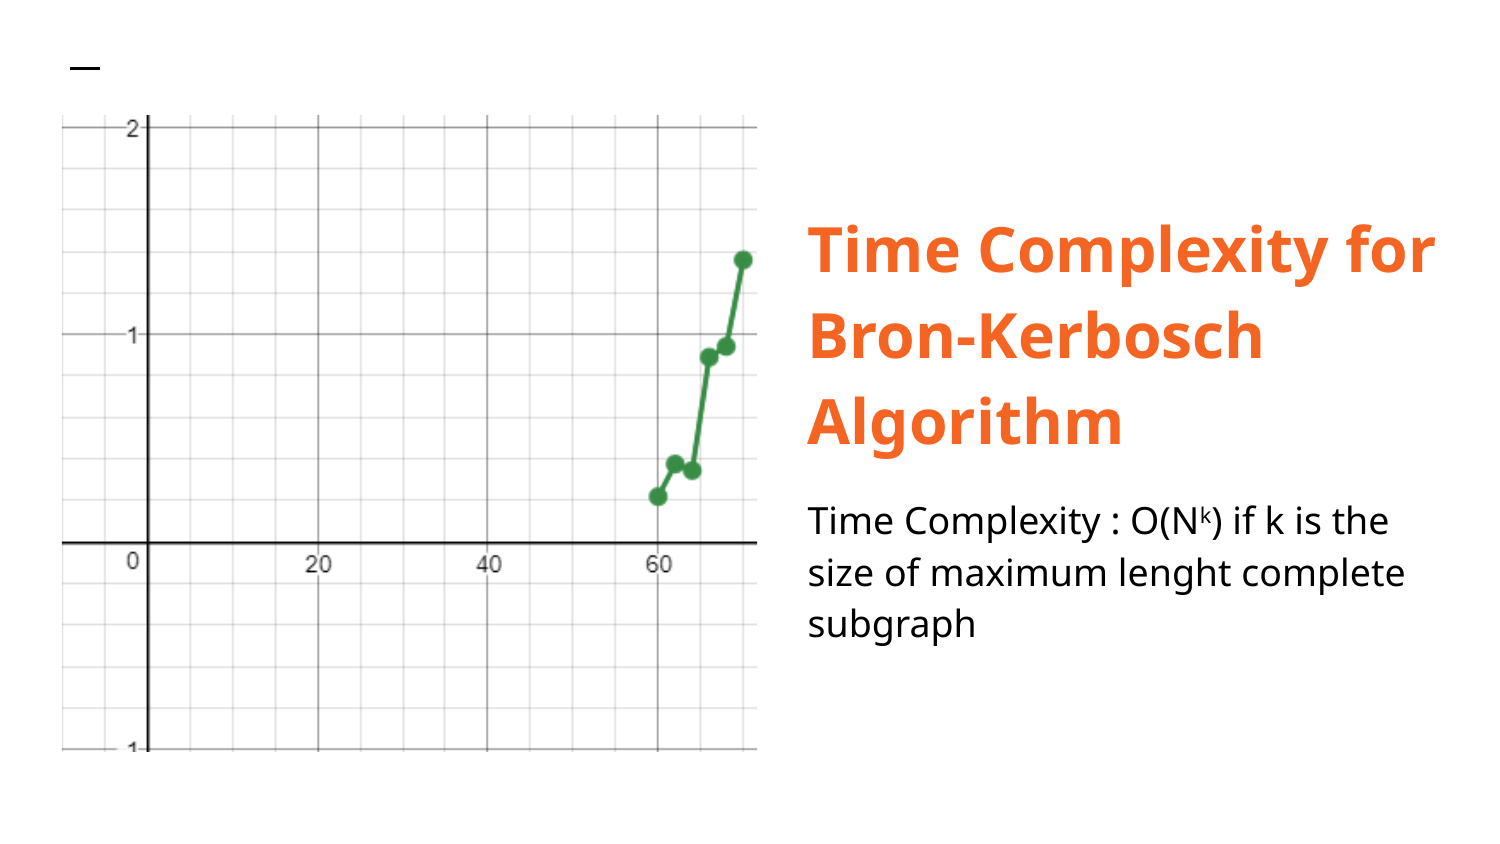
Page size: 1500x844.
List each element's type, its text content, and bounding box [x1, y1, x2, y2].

list Time Complexity for Bron-Kerbosch Algorithm Time Complexity : O(Nk) if k is the size of maximum lenght complete subgraph [792, 160, 1455, 683]
picture [61, 115, 758, 752]
